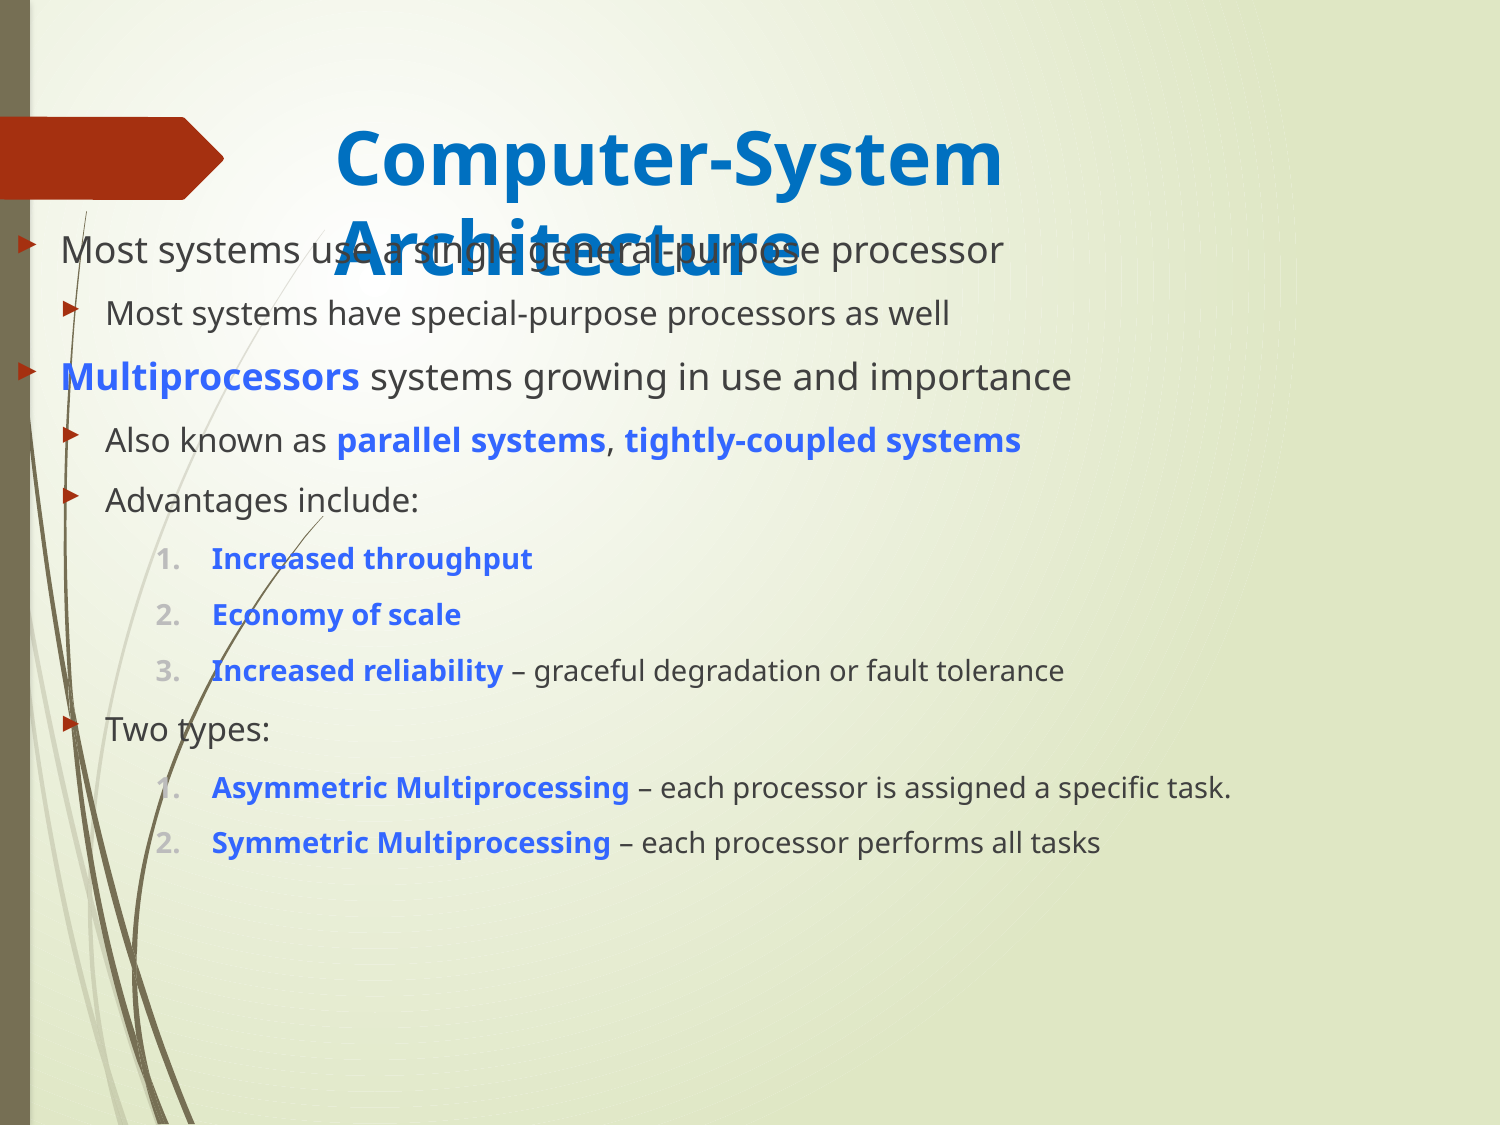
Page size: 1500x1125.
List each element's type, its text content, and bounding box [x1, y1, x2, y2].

list Most systems use a single general-purpose processor Most systems have special-purpose processors as well Multiprocessors systems growing in use and importance Also known as parallel systems, tightly-coupled systems Advantages include: Increased throughput Economy of scale Increased reliability – graceful degradation or fault tolerance Two types: Asymmetric Multiprocessing – each processor is assigned a specific task. Symmetric Multiprocessing – each processor performs all tasks [0, 219, 1368, 1018]
title Computer-System Architecture [319, 102, 1400, 313]
